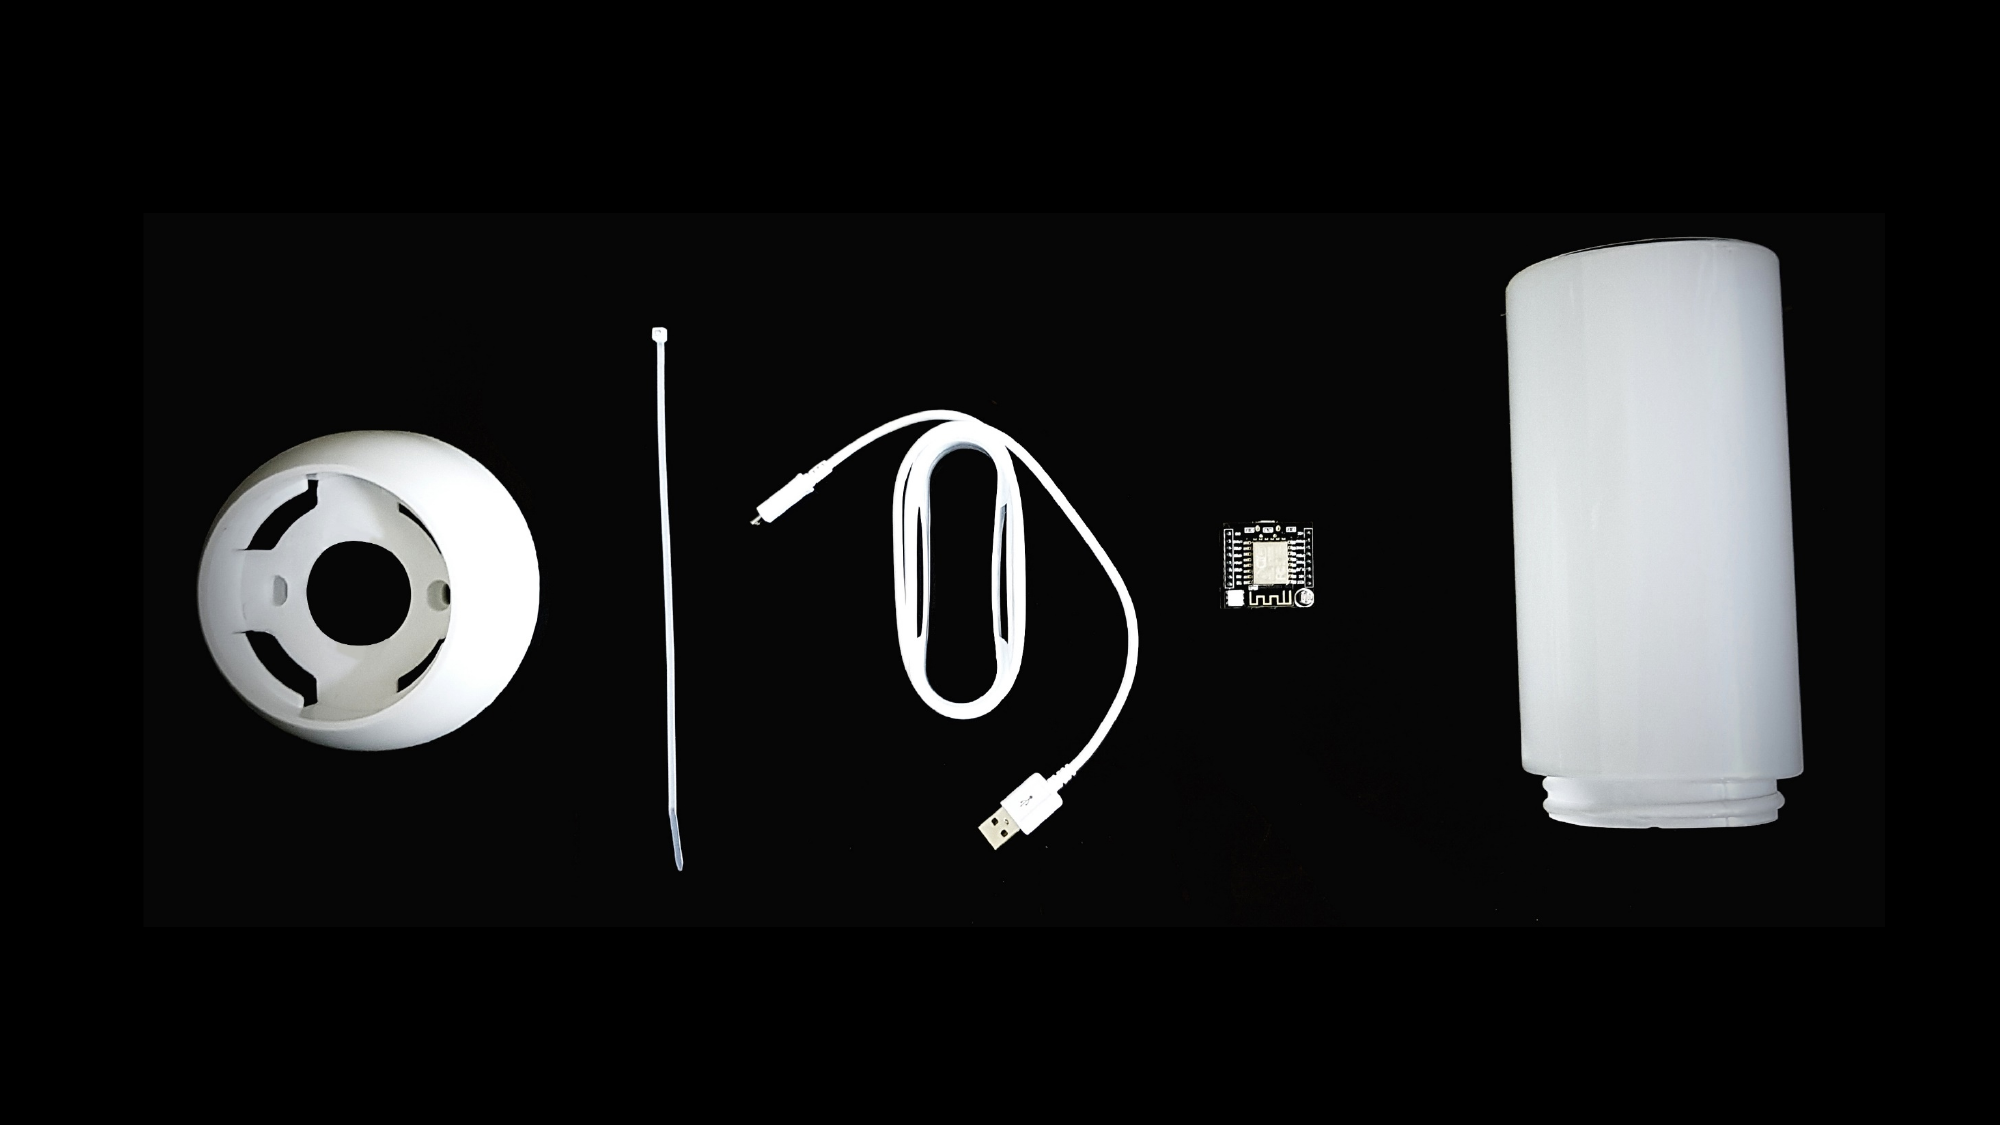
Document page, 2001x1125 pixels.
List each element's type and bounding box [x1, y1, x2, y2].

picture [143, 213, 1886, 927]
